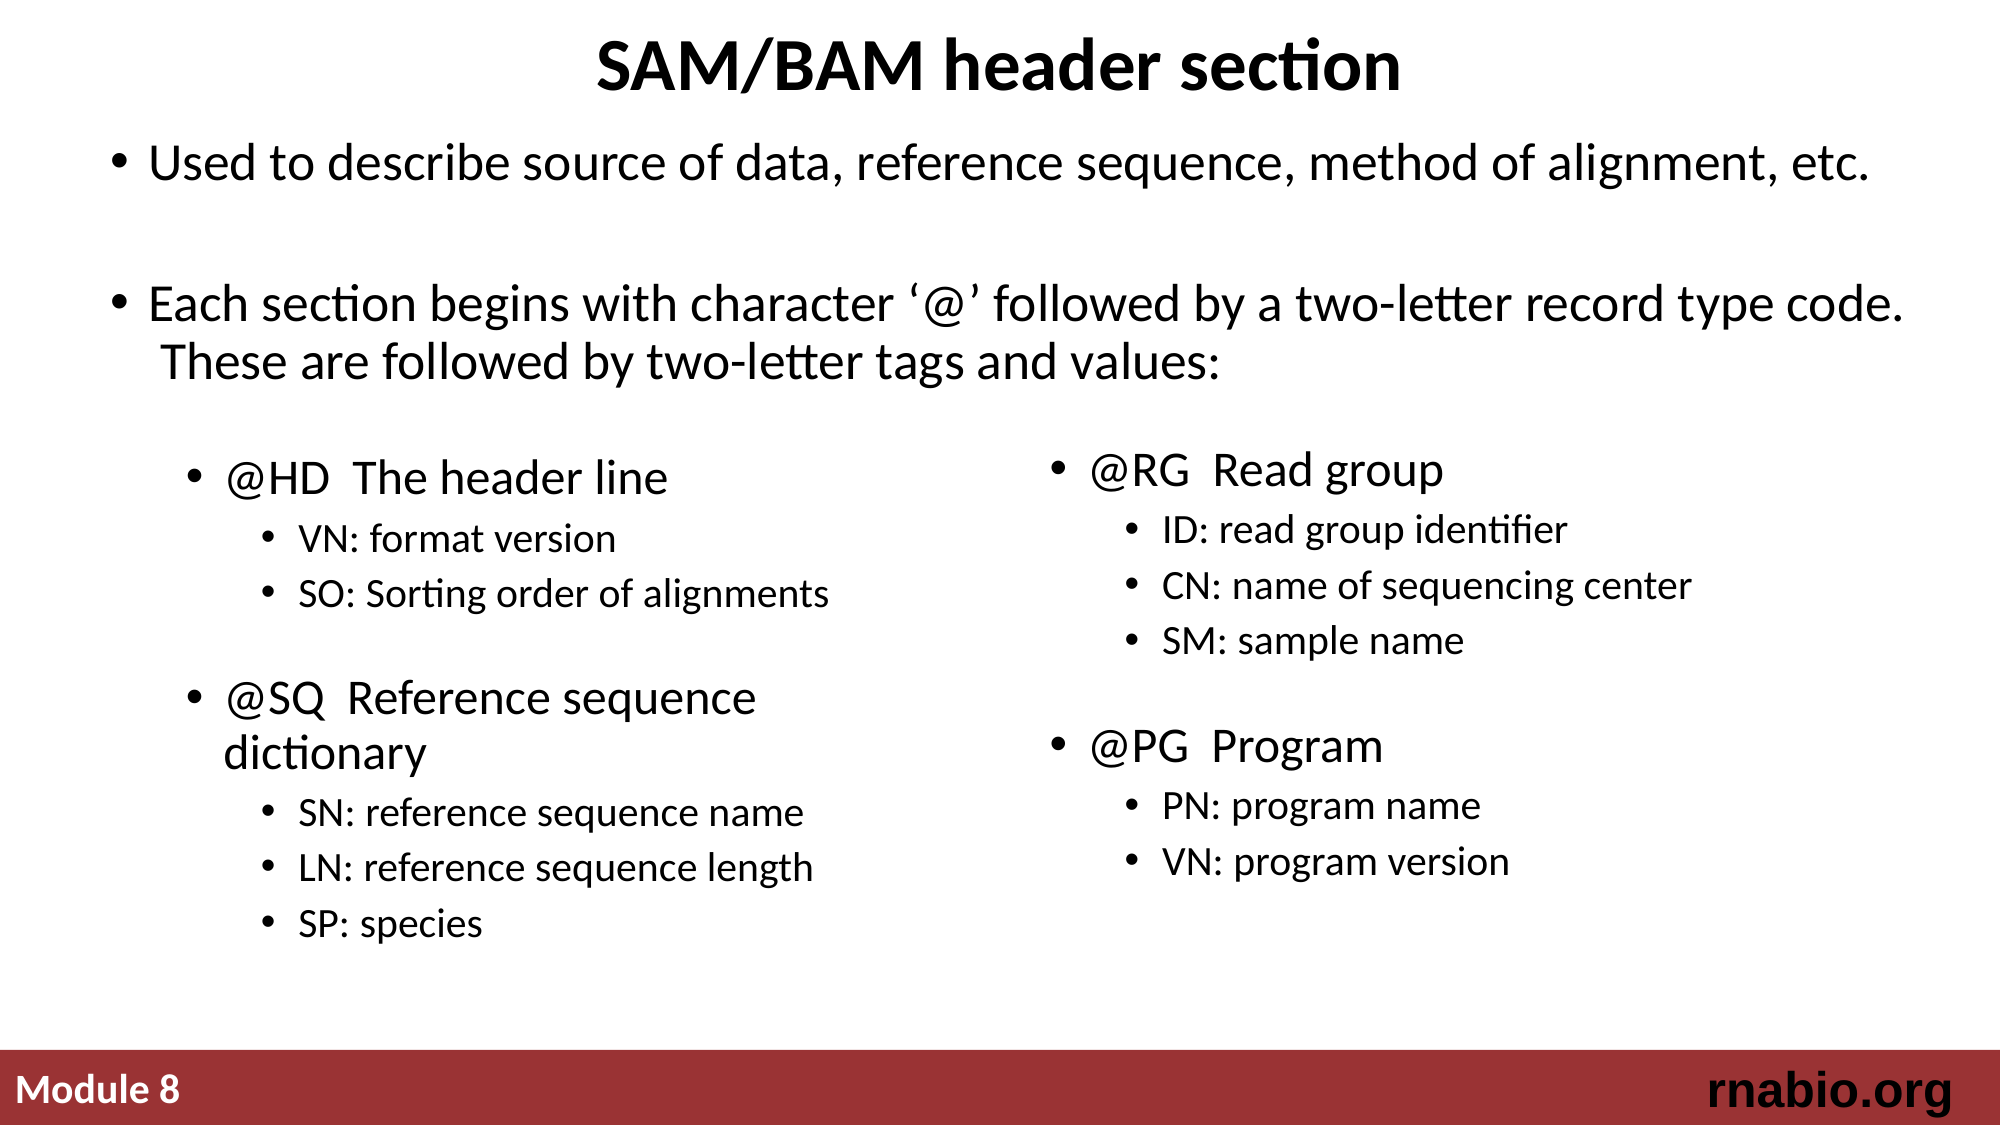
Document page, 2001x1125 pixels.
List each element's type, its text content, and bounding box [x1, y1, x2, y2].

text_box @RG Read group ID: read group identifier CN: name of sequencing center SM: sample name @PG Program PN: program name VN: program version [959, 436, 1893, 1060]
title SAM/BAM header section [275, 0, 1725, 126]
text_box @HD The header line VN: format version SO: Sorting order of alignments @SQ Reference sequence dictionary SN: reference sequence name LN: reference sequence length SP: species [95, 444, 866, 1021]
list Used to describe source of data, reference sequence, method of alignment, etc. Each section begins with character ‘@’ followed by a two-letter record type code. These are followed by two-letter tags and values: [95, 126, 1926, 413]
